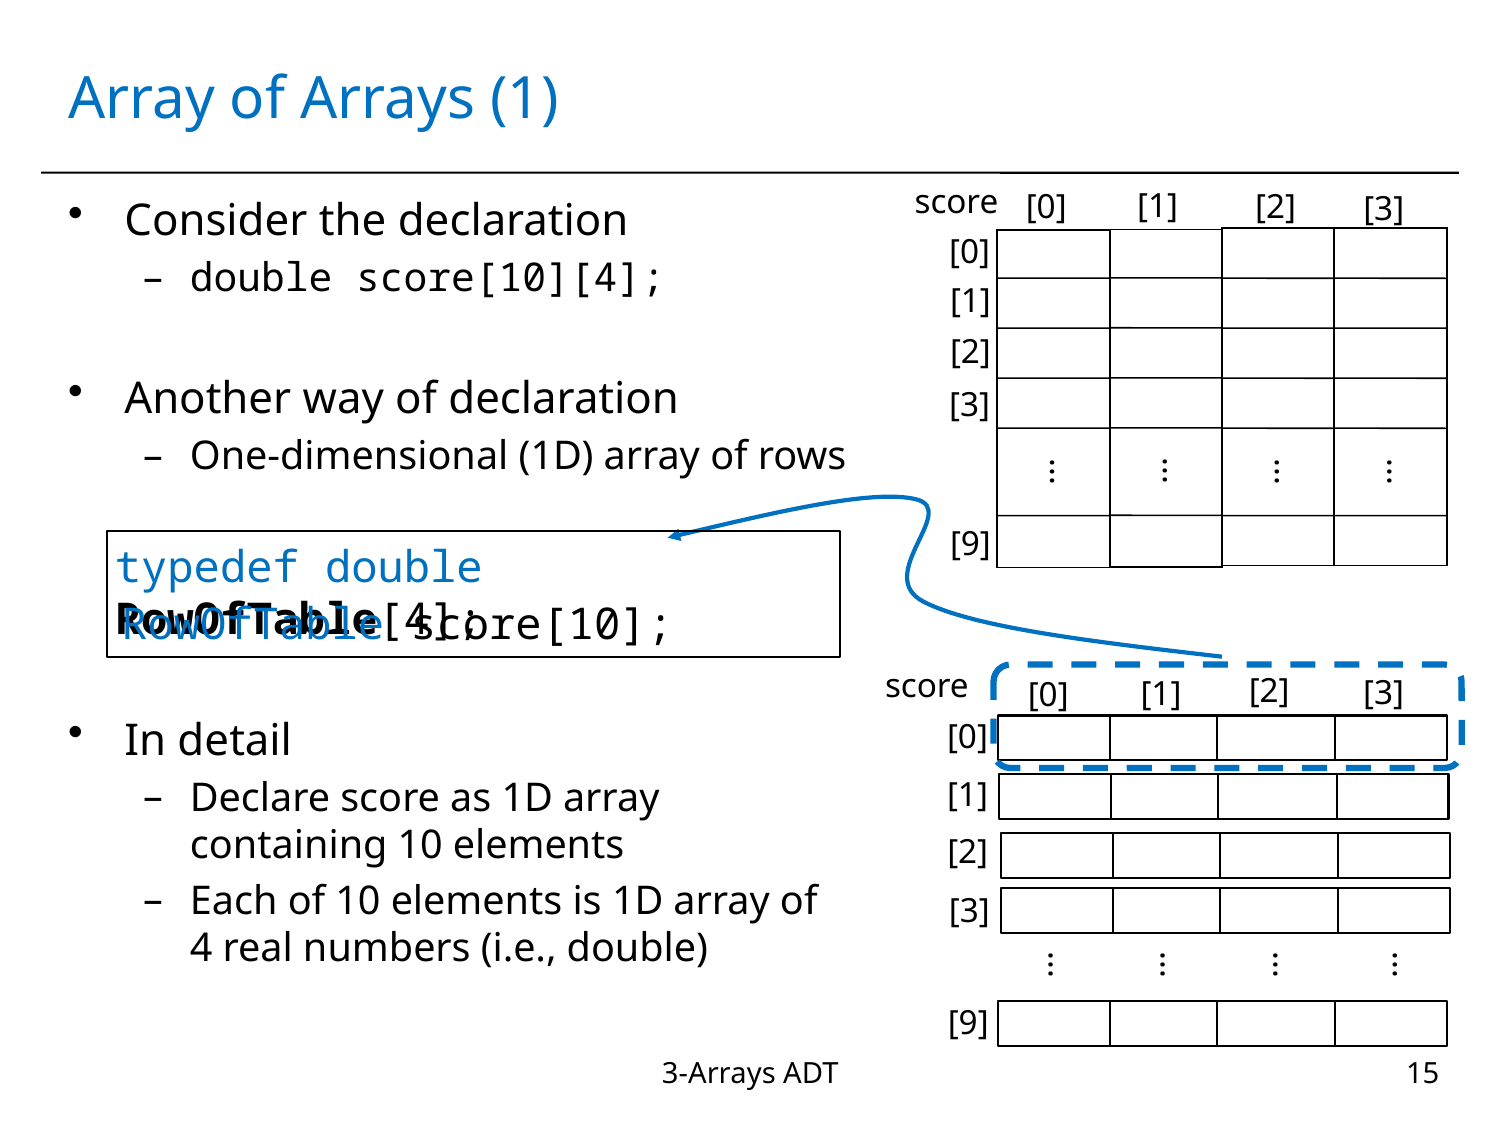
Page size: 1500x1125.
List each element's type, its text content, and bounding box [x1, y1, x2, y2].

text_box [856, 656, 1451, 1050]
title Array of Arrays (1) [52, 30, 1448, 159]
slide_number 15 [1104, 1046, 1455, 1125]
text_box In detail Declare score as 1D array containing 10 elements Each of 10 elements is 1D array of 4 real numbers (i.e., double) [53, 703, 850, 1012]
text_box [695, 494, 1223, 655]
list Consider the declaration double score[10][4]; Another way of declaration One-dimensional (1D) array of rows [52, 184, 880, 493]
text_box [105, 529, 842, 659]
text_box [1454, 665, 1464, 768]
footer 3-Arrays ADT [502, 1046, 999, 1125]
text_box typedef double RowOfTable[4]; [100, 530, 105, 651]
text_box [885, 172, 1448, 571]
